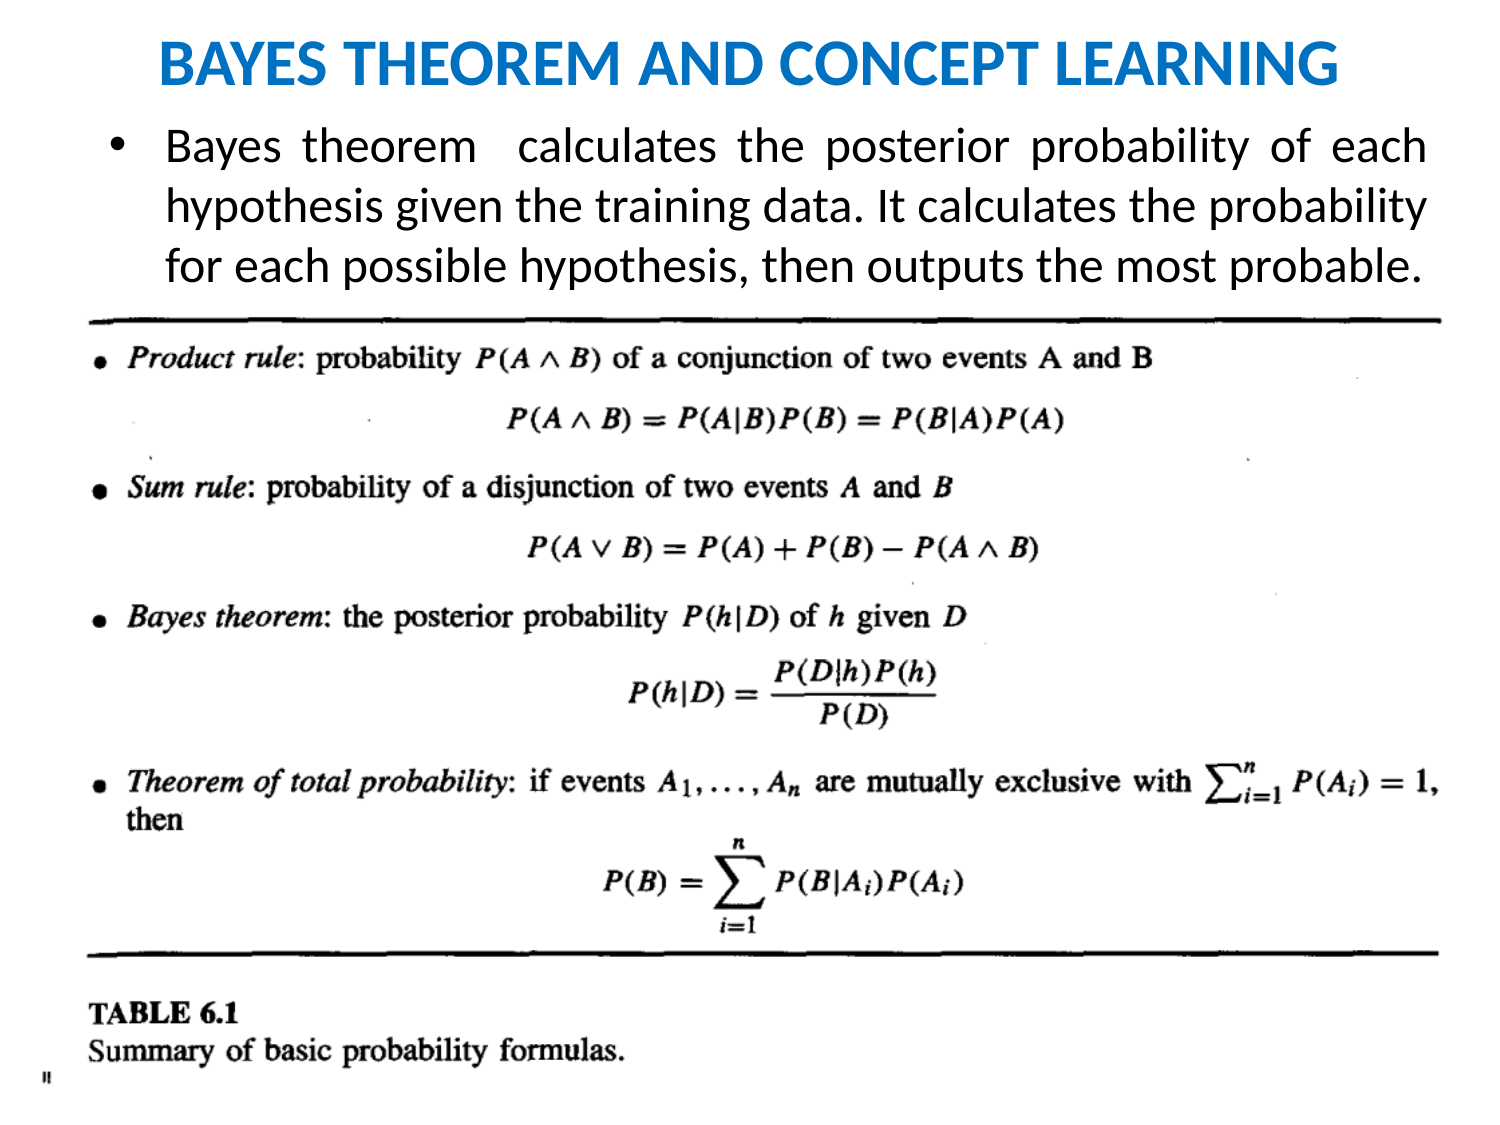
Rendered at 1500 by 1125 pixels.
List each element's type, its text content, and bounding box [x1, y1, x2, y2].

picture [29, 290, 1500, 1090]
list Bayes theorem calculates the posterior probability of each hypothesis given the training data. It calculates the probability for each possible hypothesis, then outputs the most probable. [93, 105, 1444, 289]
title BAYES THEOREM AND CONCEPT LEARNING [75, 23, 1425, 94]
